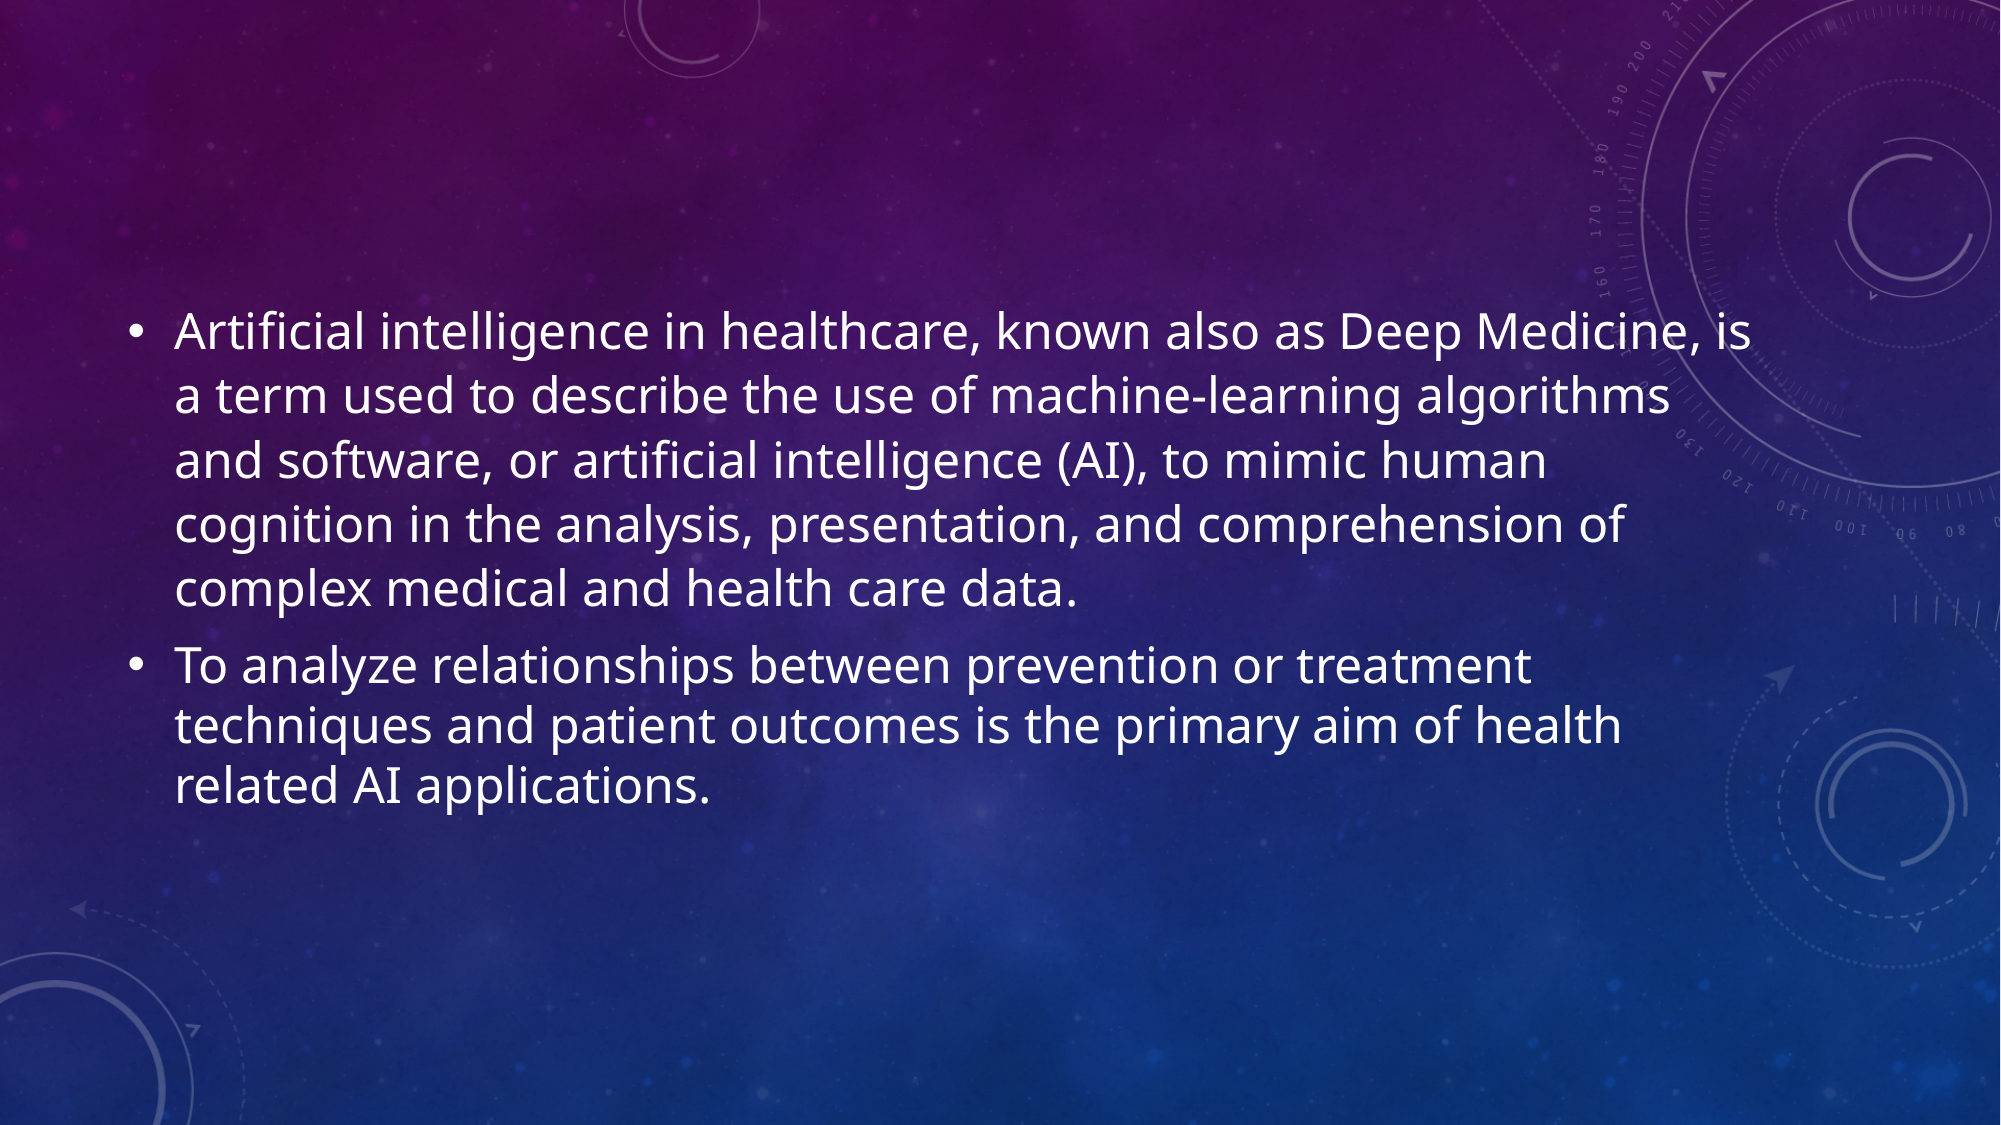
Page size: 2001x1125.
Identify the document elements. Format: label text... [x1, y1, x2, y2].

picture [0, 0, 2001, 1125]
list Artificial intelligence in healthcare, known also as Deep Medicine, is a term used to describe the use of machine-learning algorithms and software, or artificial intelligence (AI), to mimic human cognition in the analysis, presentation, and comprehension of complex medical and health care data. To analyze relationships between prevention or treatment techniques and patient outcomes is the primary aim of health related AI applications. [112, 158, 1775, 950]
